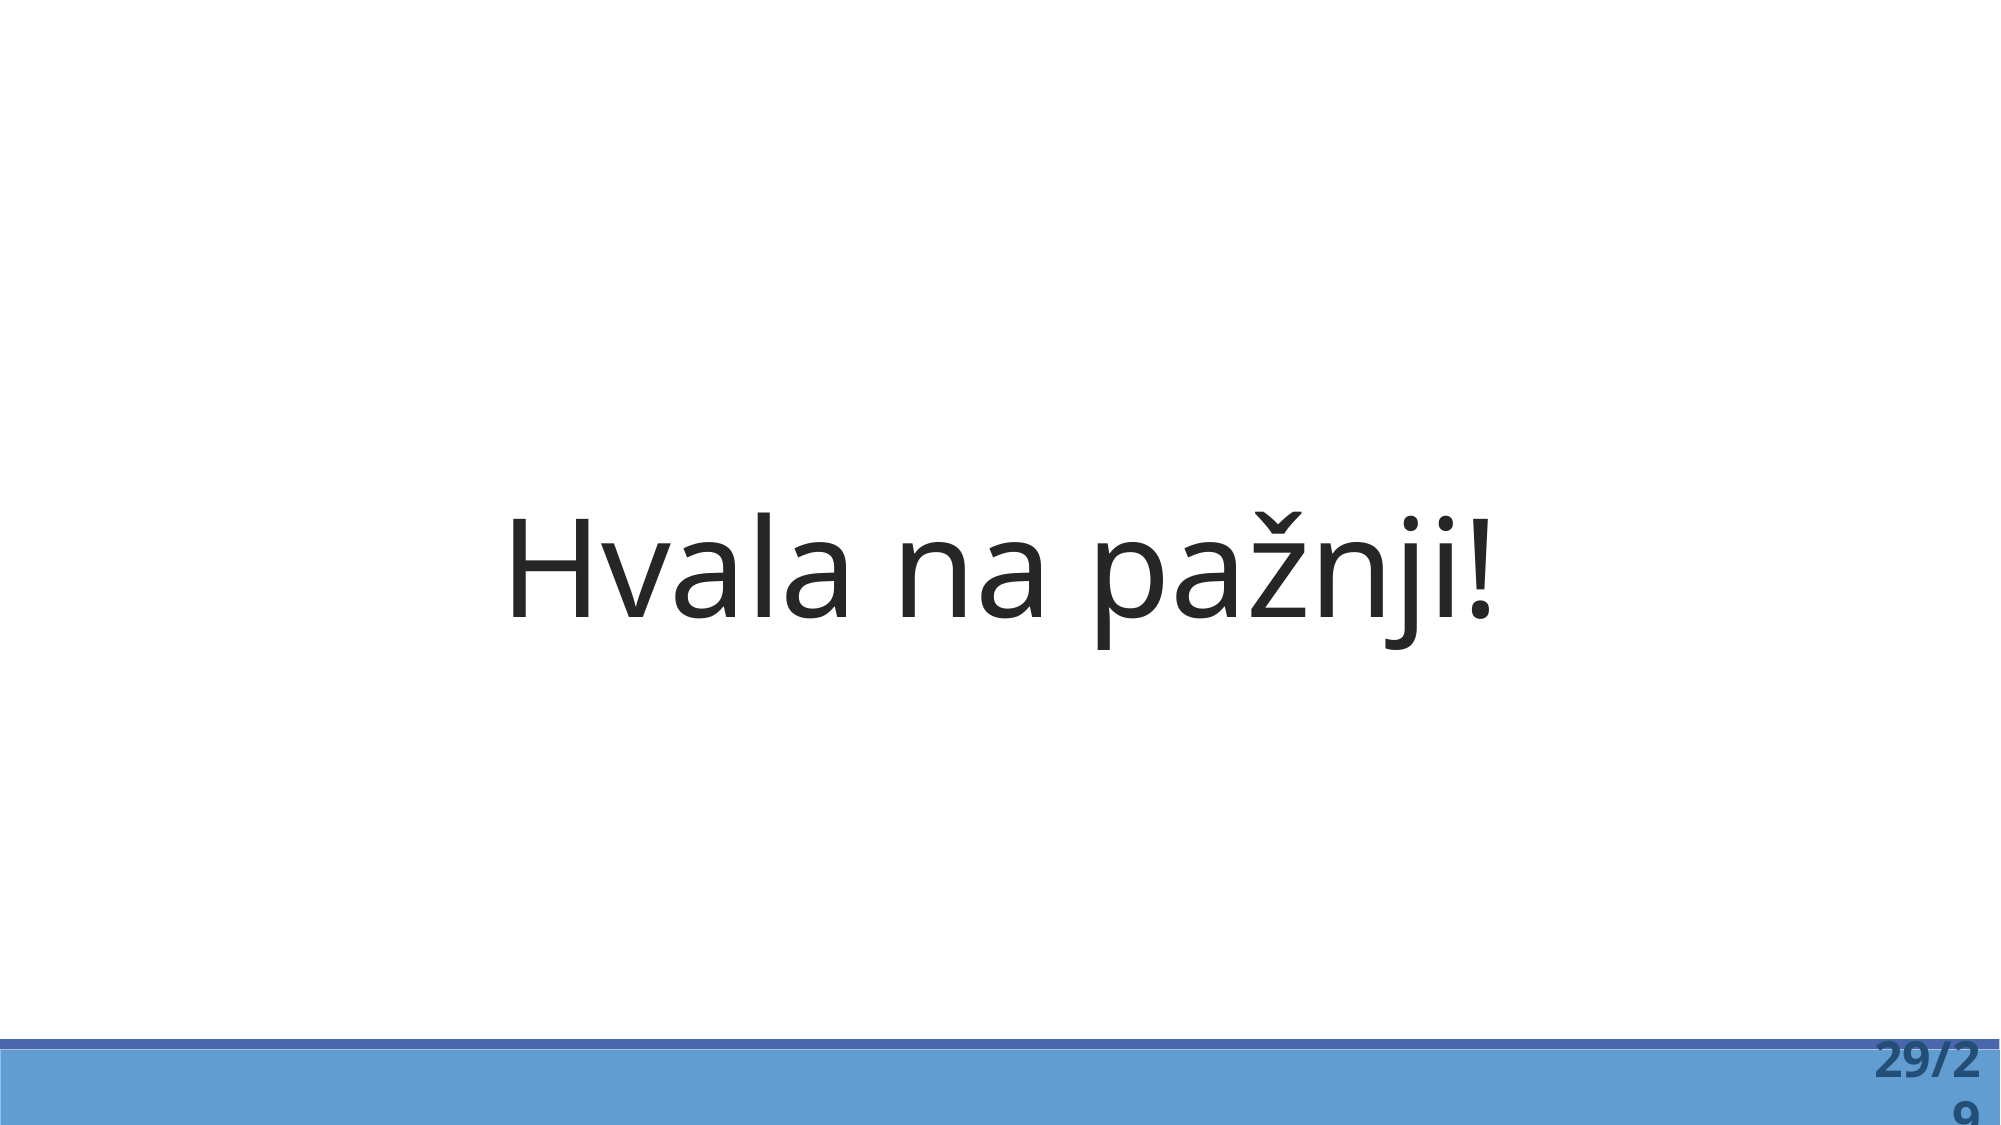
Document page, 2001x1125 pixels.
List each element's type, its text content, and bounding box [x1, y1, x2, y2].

title Hvala na pažnji! [174, 472, 1825, 653]
slide_number 29/29 [1839, 1054, 1996, 1121]
